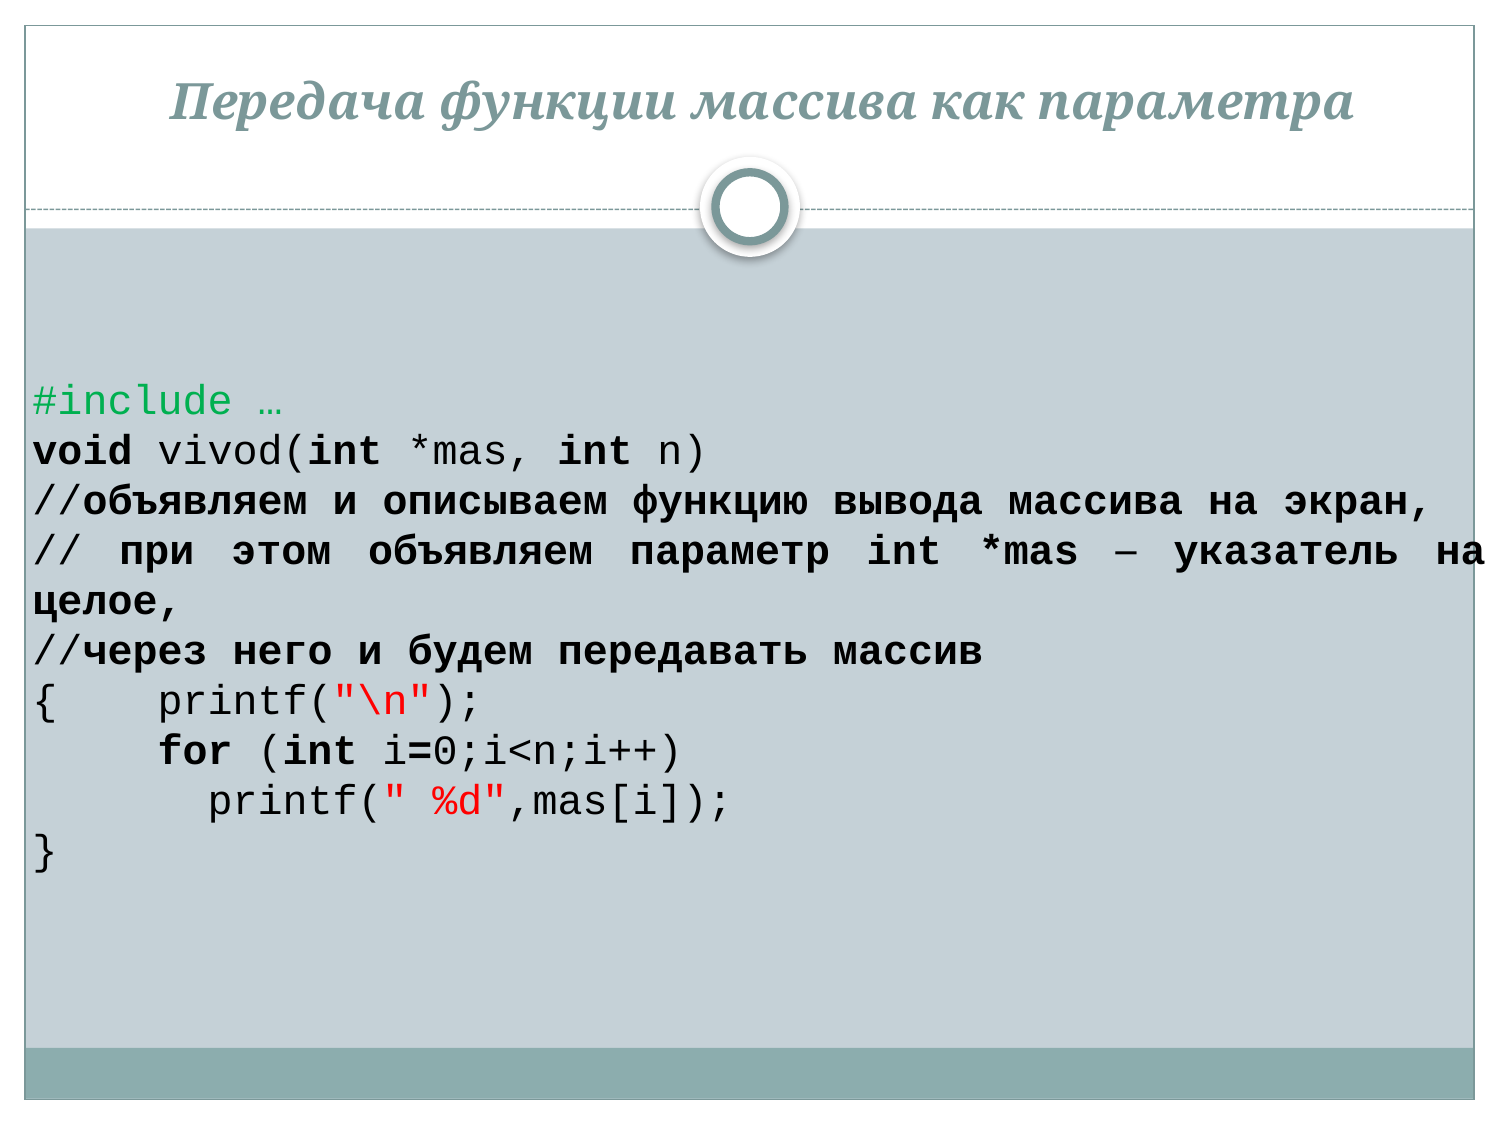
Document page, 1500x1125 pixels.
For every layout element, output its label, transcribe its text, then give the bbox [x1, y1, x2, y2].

title Передача функции массива как параметра [88, 0, 1439, 138]
text_box #include … void vivod(int *mas, int n) //объявляем и описываем функцию вывода массива на экран, // при этом объявляем параметр int *mas – указатель на целое, //через него и будем передавать массив { printf("\n"); for (int i=0;i<n;i++) printf(" %d",mas[i]); } [17, 365, 1500, 881]
